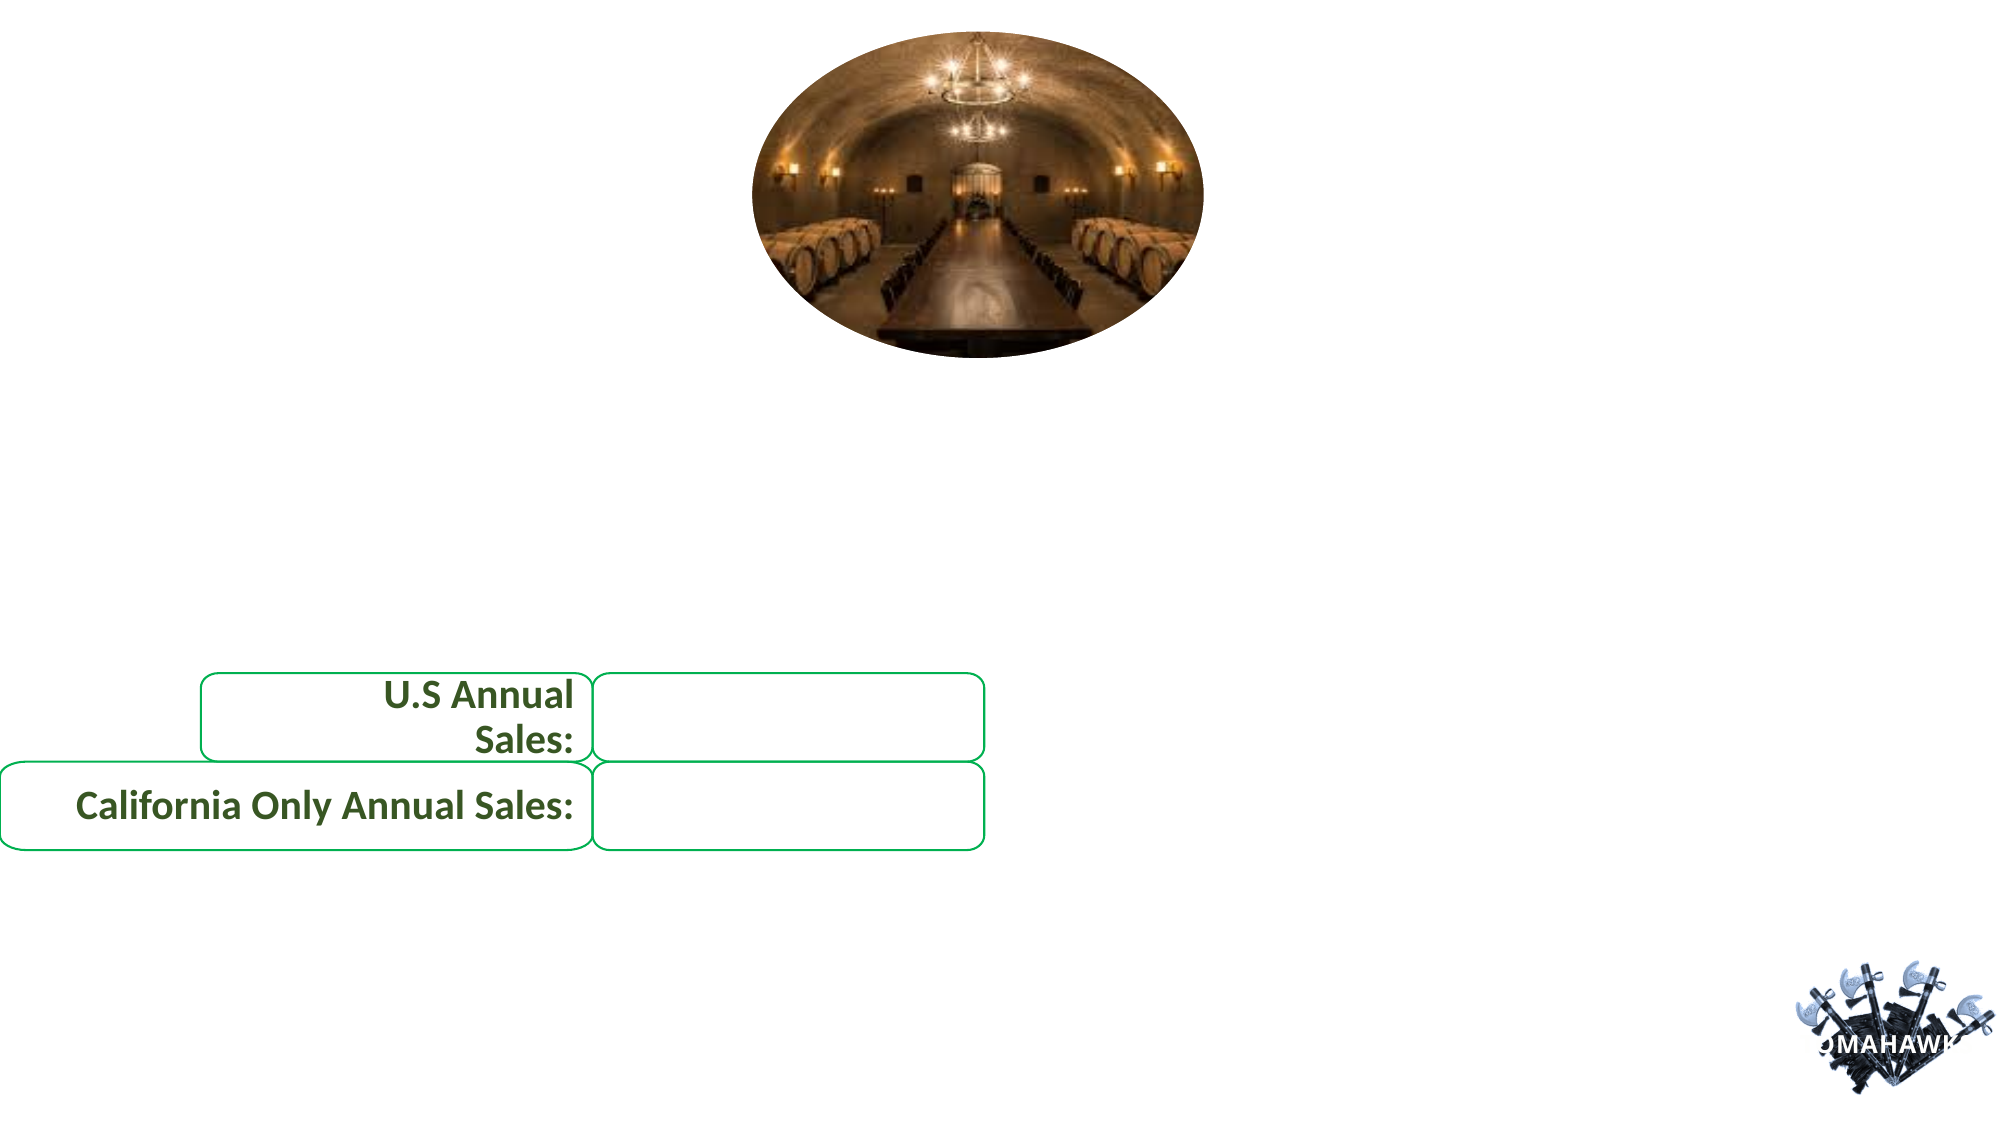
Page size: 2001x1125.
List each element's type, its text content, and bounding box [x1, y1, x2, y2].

text_box [591, 672, 986, 762]
text_box U.S Annual Sales: [199, 672, 592, 763]
text_box [750, 29, 1206, 361]
text_box California Only Annual Sales: [0, 760, 592, 852]
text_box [1769, 963, 2000, 1110]
text_box [591, 760, 986, 852]
